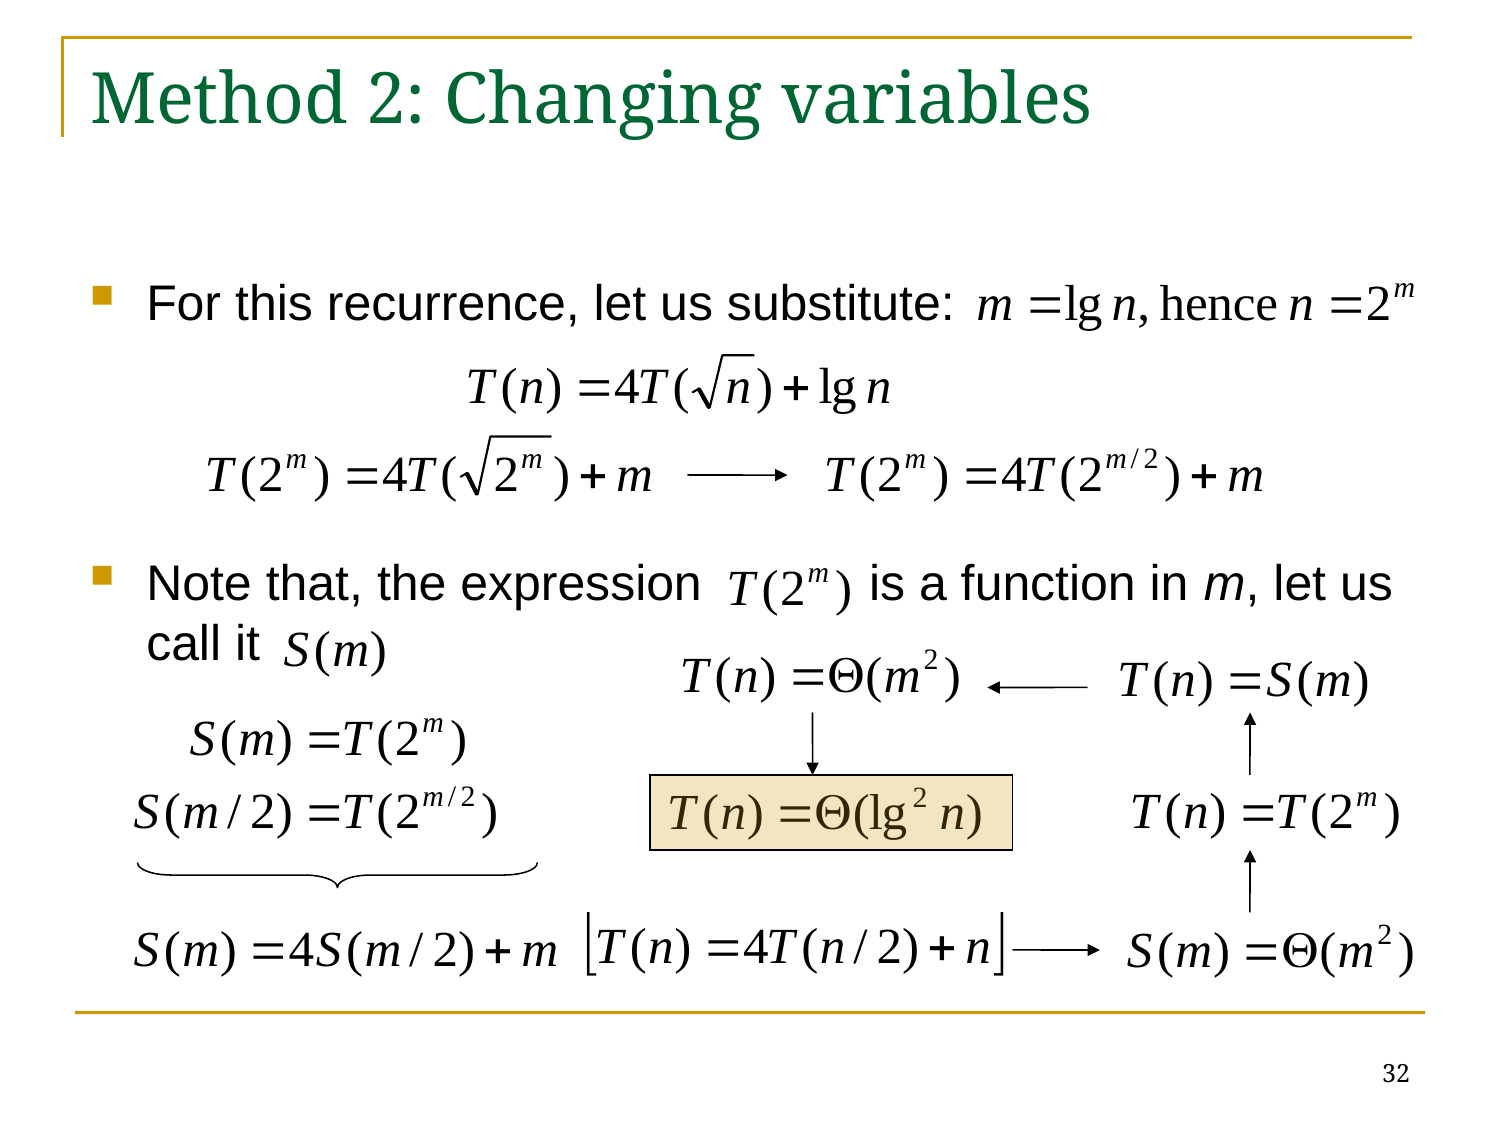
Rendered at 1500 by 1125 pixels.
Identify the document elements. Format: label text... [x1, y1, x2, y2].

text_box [721, 549, 863, 627]
text_box [1016, 943, 1100, 957]
text_box [991, 774, 1013, 850]
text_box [124, 773, 509, 851]
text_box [662, 774, 991, 851]
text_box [818, 435, 1276, 513]
title Method 2: Changing variables [75, 45, 1425, 233]
text_box [687, 468, 788, 482]
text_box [674, 637, 969, 714]
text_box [199, 423, 661, 513]
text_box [577, 912, 1013, 985]
text_box [137, 862, 538, 888]
text_box [649, 774, 661, 850]
slide_number 32 [1074, 1023, 1426, 1100]
list For this recurrence, let us substitute: Note that, the expression is a function in m, let us call it [75, 262, 1425, 1006]
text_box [274, 619, 395, 688]
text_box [1124, 773, 1411, 851]
text_box [806, 722, 819, 773]
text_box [180, 699, 476, 772]
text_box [968, 265, 1426, 342]
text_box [1117, 912, 1426, 989]
text_box [1243, 859, 1257, 910]
text_box [987, 681, 1088, 694]
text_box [460, 344, 901, 426]
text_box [124, 919, 569, 988]
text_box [1112, 649, 1377, 718]
title An implementation for Counting Sort [121, 914, 1015, 995]
